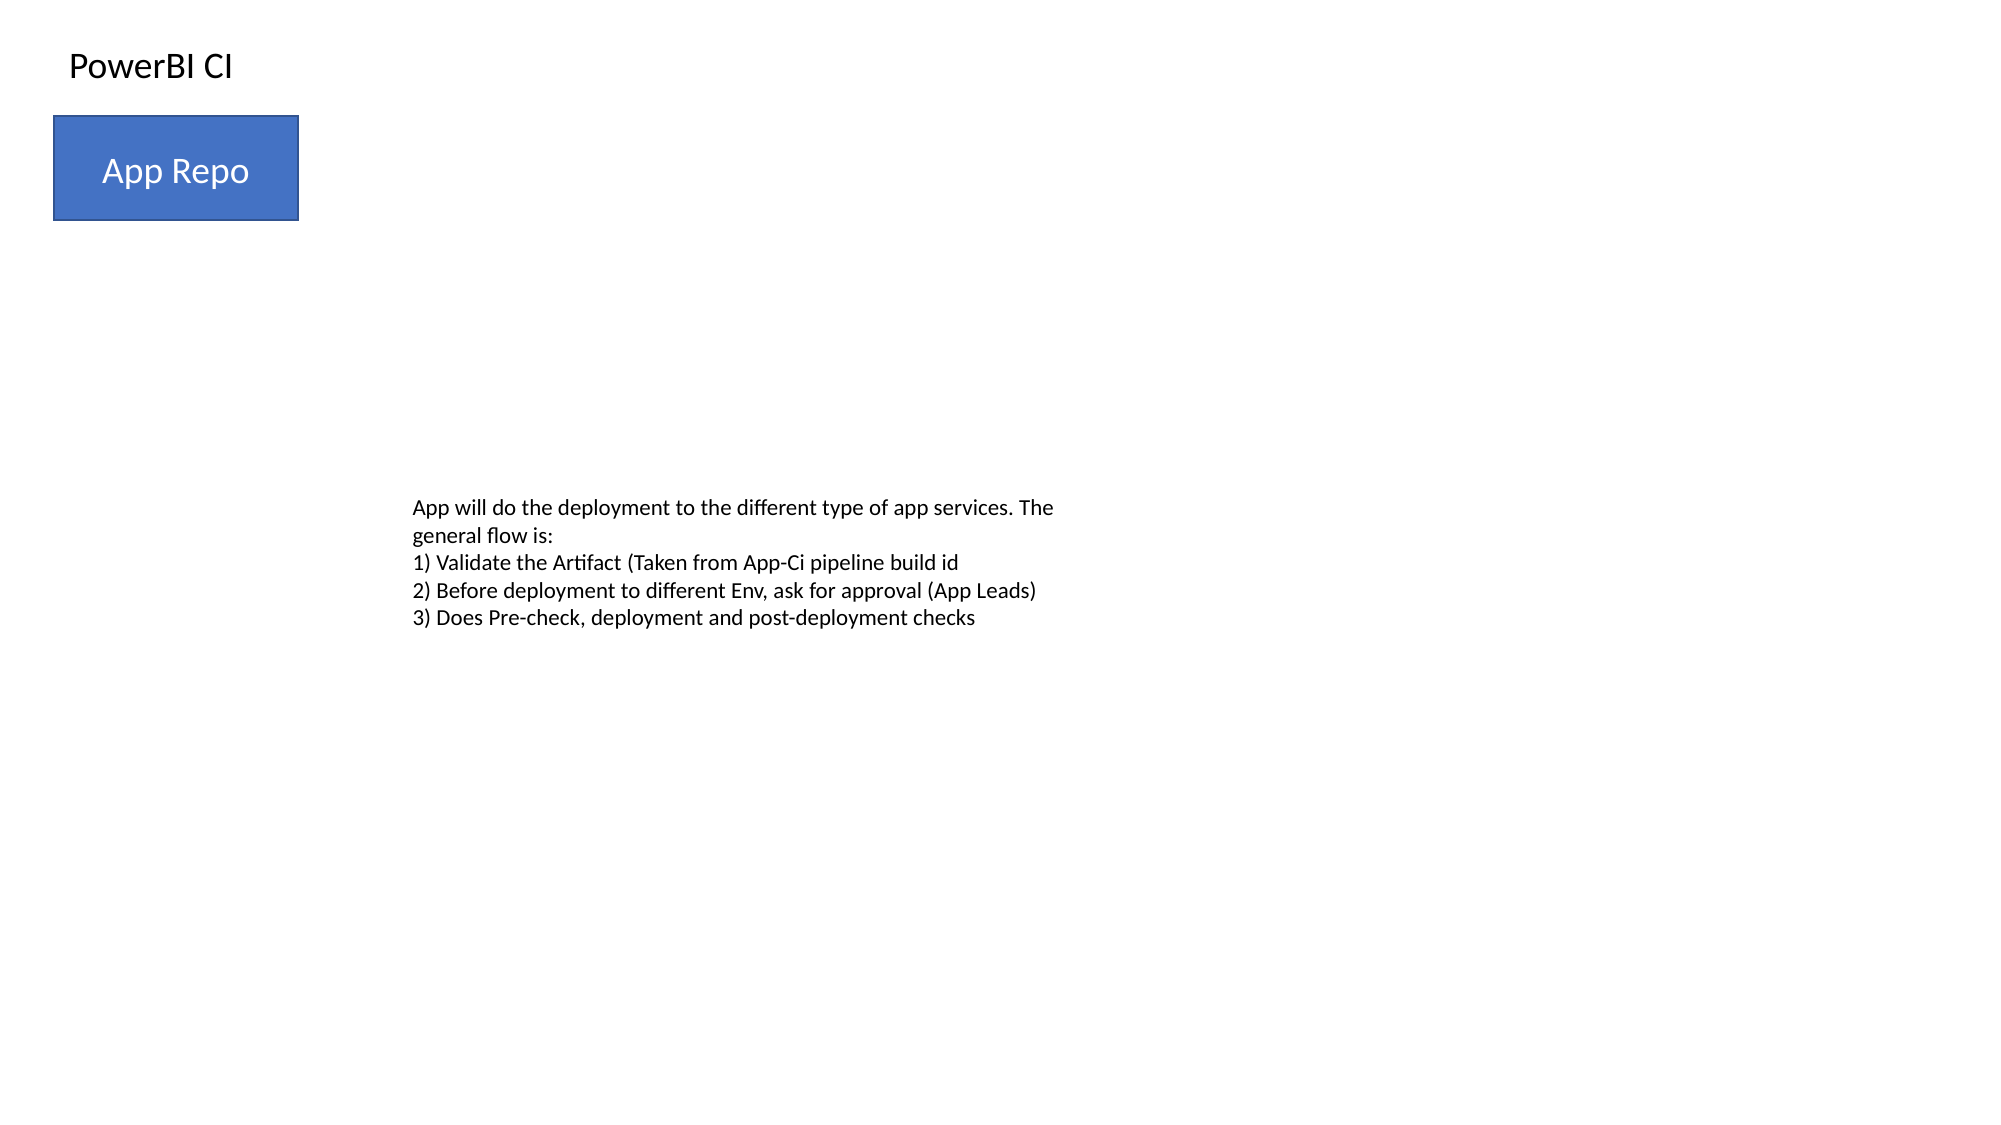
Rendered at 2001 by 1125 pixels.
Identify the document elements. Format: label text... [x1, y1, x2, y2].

text_box App will do the deployment to the different type of app services. The general flow is: 1) Validate the Artifact (Taken from App-Ci pipeline build id 2) Before deployment to different Env, ask for approval (App Leads) 3) Does Pre-check, deployment and post-deployment checks [397, 485, 1132, 638]
text_box PowerBI CI [54, 33, 249, 94]
text_box App Repo [53, 115, 299, 221]
